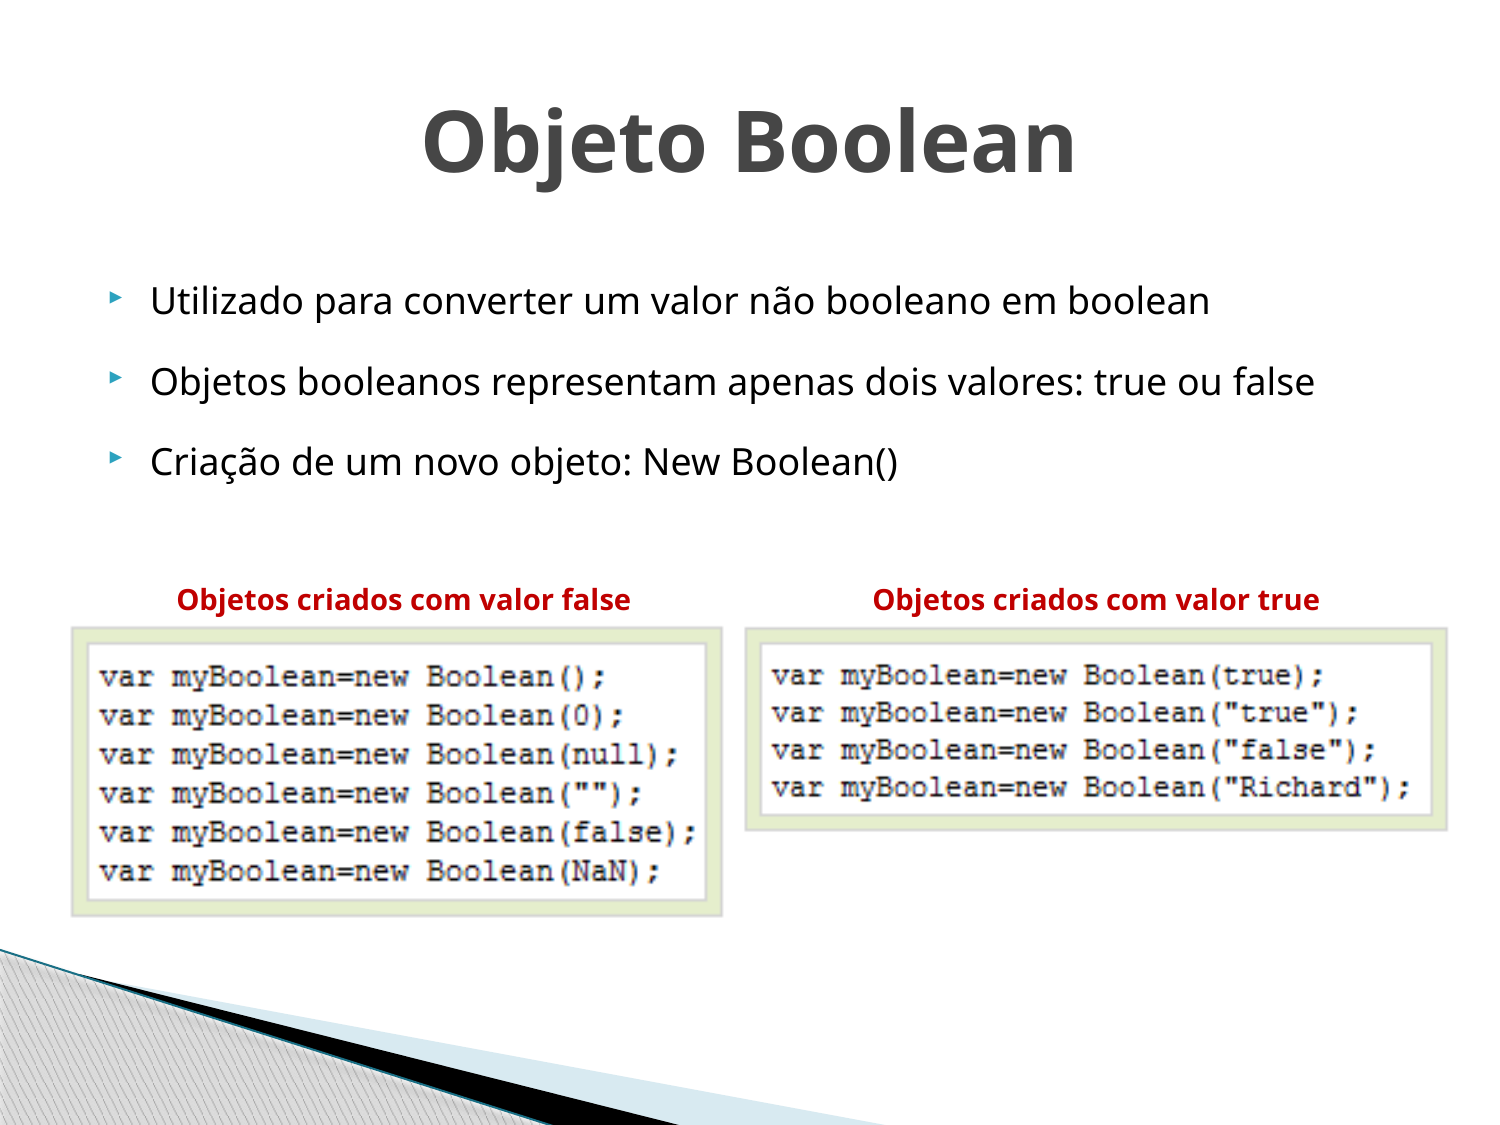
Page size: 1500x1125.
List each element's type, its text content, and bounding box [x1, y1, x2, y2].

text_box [64, 573, 1456, 937]
list Utilizado para converter um valor não booleano em boolean Objetos booleanos representam apenas dois valores: true ou false Criação de um novo objeto: New Boolean() [75, 243, 1425, 573]
list Utilizado para converter um valor não booleano em boolean Objetos booleanos representam apenas dois valores: true ou false Criação de um novo objeto: New Boolean() [75, 948, 1425, 1000]
title Objeto Boolean [75, 45, 1425, 233]
